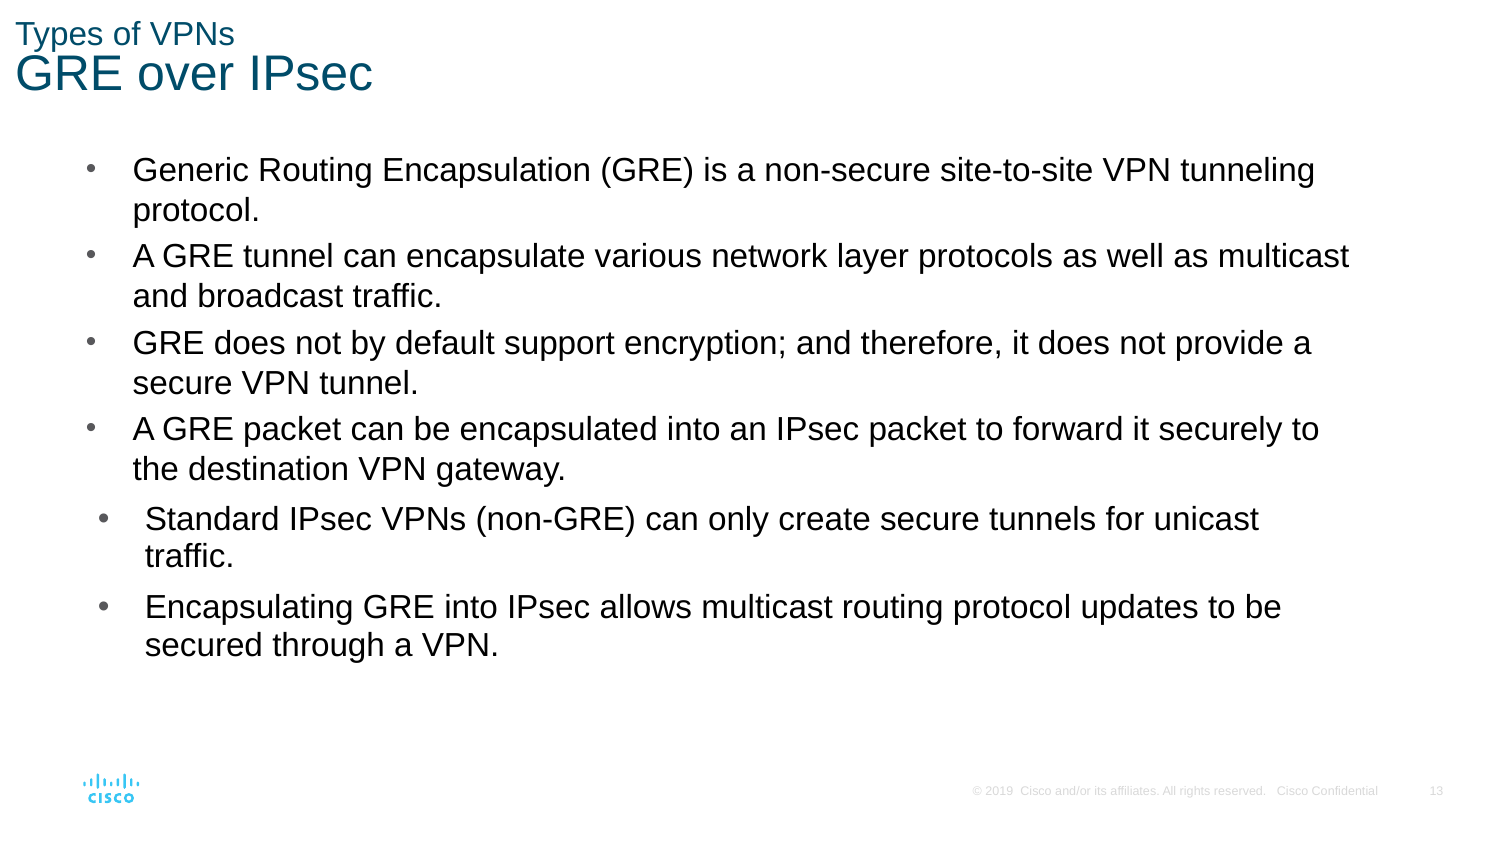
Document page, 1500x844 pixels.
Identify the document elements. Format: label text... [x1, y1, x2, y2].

title Types of VPNs GRE over IPsec [0, 0, 1369, 121]
list Generic Routing Encapsulation (GRE) is a non-secure site-to-site VPN tunneling protocol. A GRE tunnel can encapsulate various network layer protocols as well as multicast and broadcast traffic. GRE does not by default support encryption; and therefore, it does not provide a secure VPN tunnel. A GRE packet can be encapsulated into an IPsec packet to forward it securely to the destination VPN gateway. Standard IPsec VPNs (non-GRE) can only create secure tunnels for unicast traffic. Encapsulating GRE into IPsec allows multicast routing protocol updates to be secured through a VPN. [70, 140, 1369, 749]
